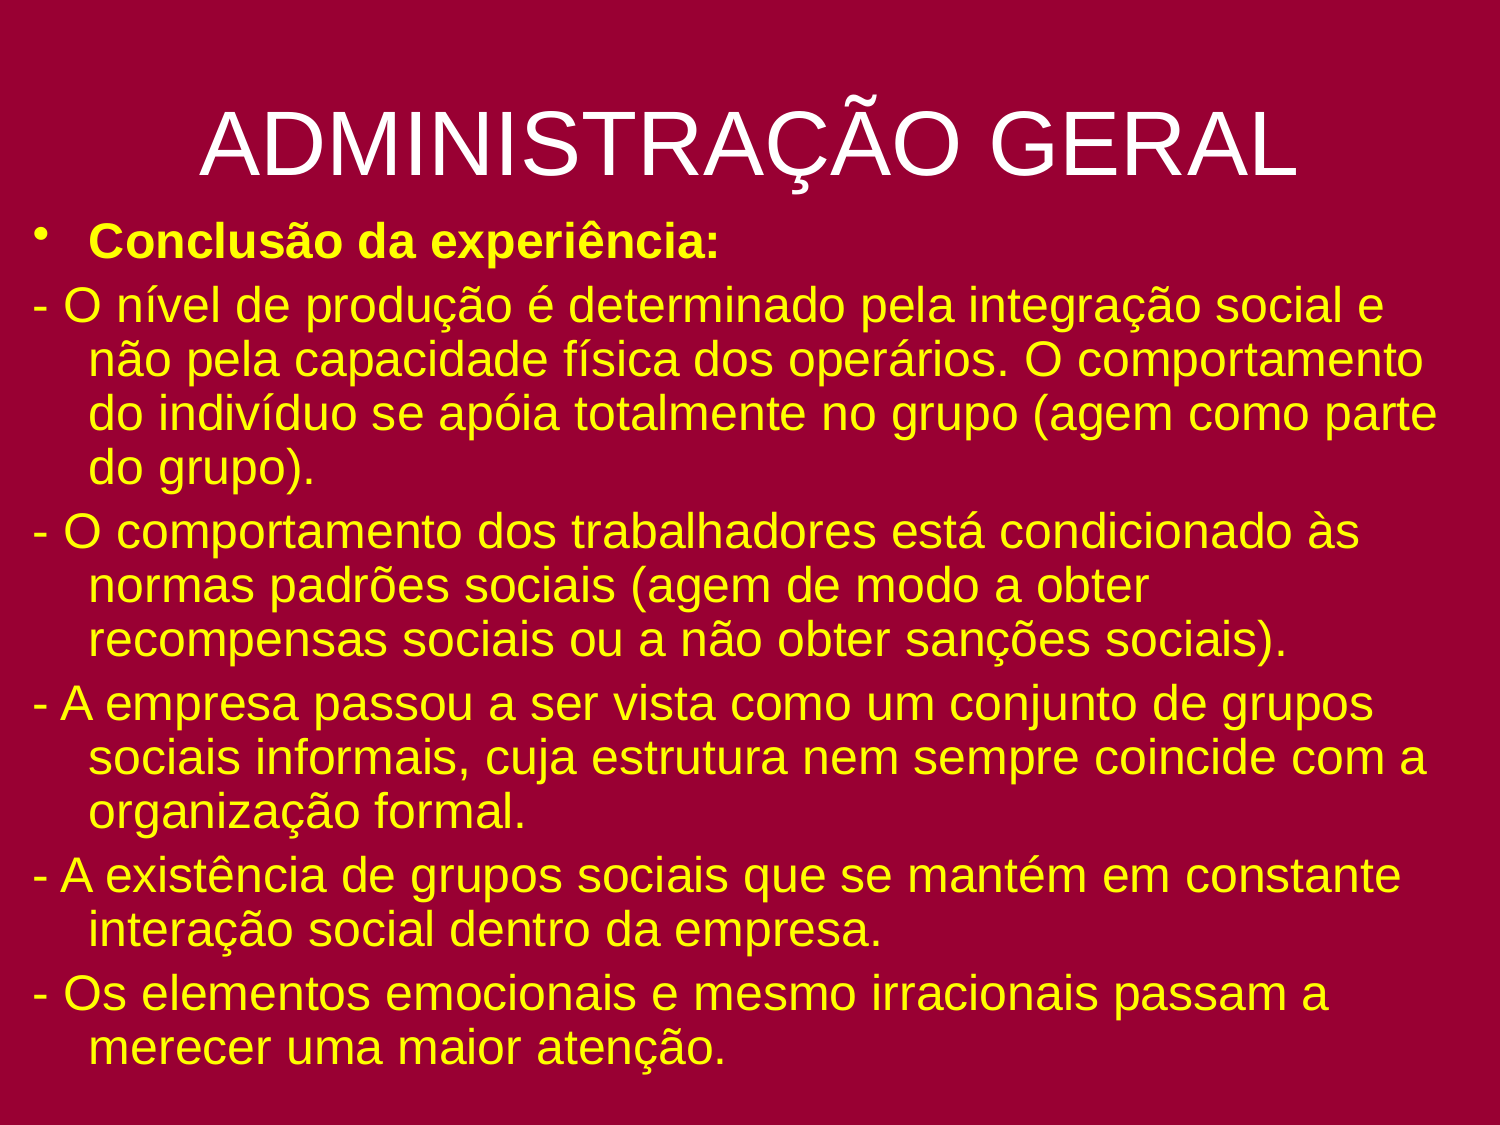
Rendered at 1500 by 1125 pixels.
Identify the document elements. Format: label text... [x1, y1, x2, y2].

title ADMINISTRAÇÃO GERAL [75, 45, 1425, 208]
list Conclusão da experiência: - O nível de produção é determinado pela integração social e não pela capacidade física dos operários. O comportamento do indivíduo se apóia totalmente no grupo (agem como parte do grupo). - O comportamento dos trabalhadores está condicionado às normas padrões sociais (agem de modo a obter recompensas sociais ou a não obter sanções sociais). - A empresa passou a ser vista como um conjunto de grupos sociais informais, cuja estrutura nem sempre coincide com a organização formal. - A existência de grupos sociais que se mantém em constante interação social dentro da empresa. - Os elementos emocionais e mesmo irracionais passam a merecer uma maior atenção. [17, 208, 1459, 1094]
